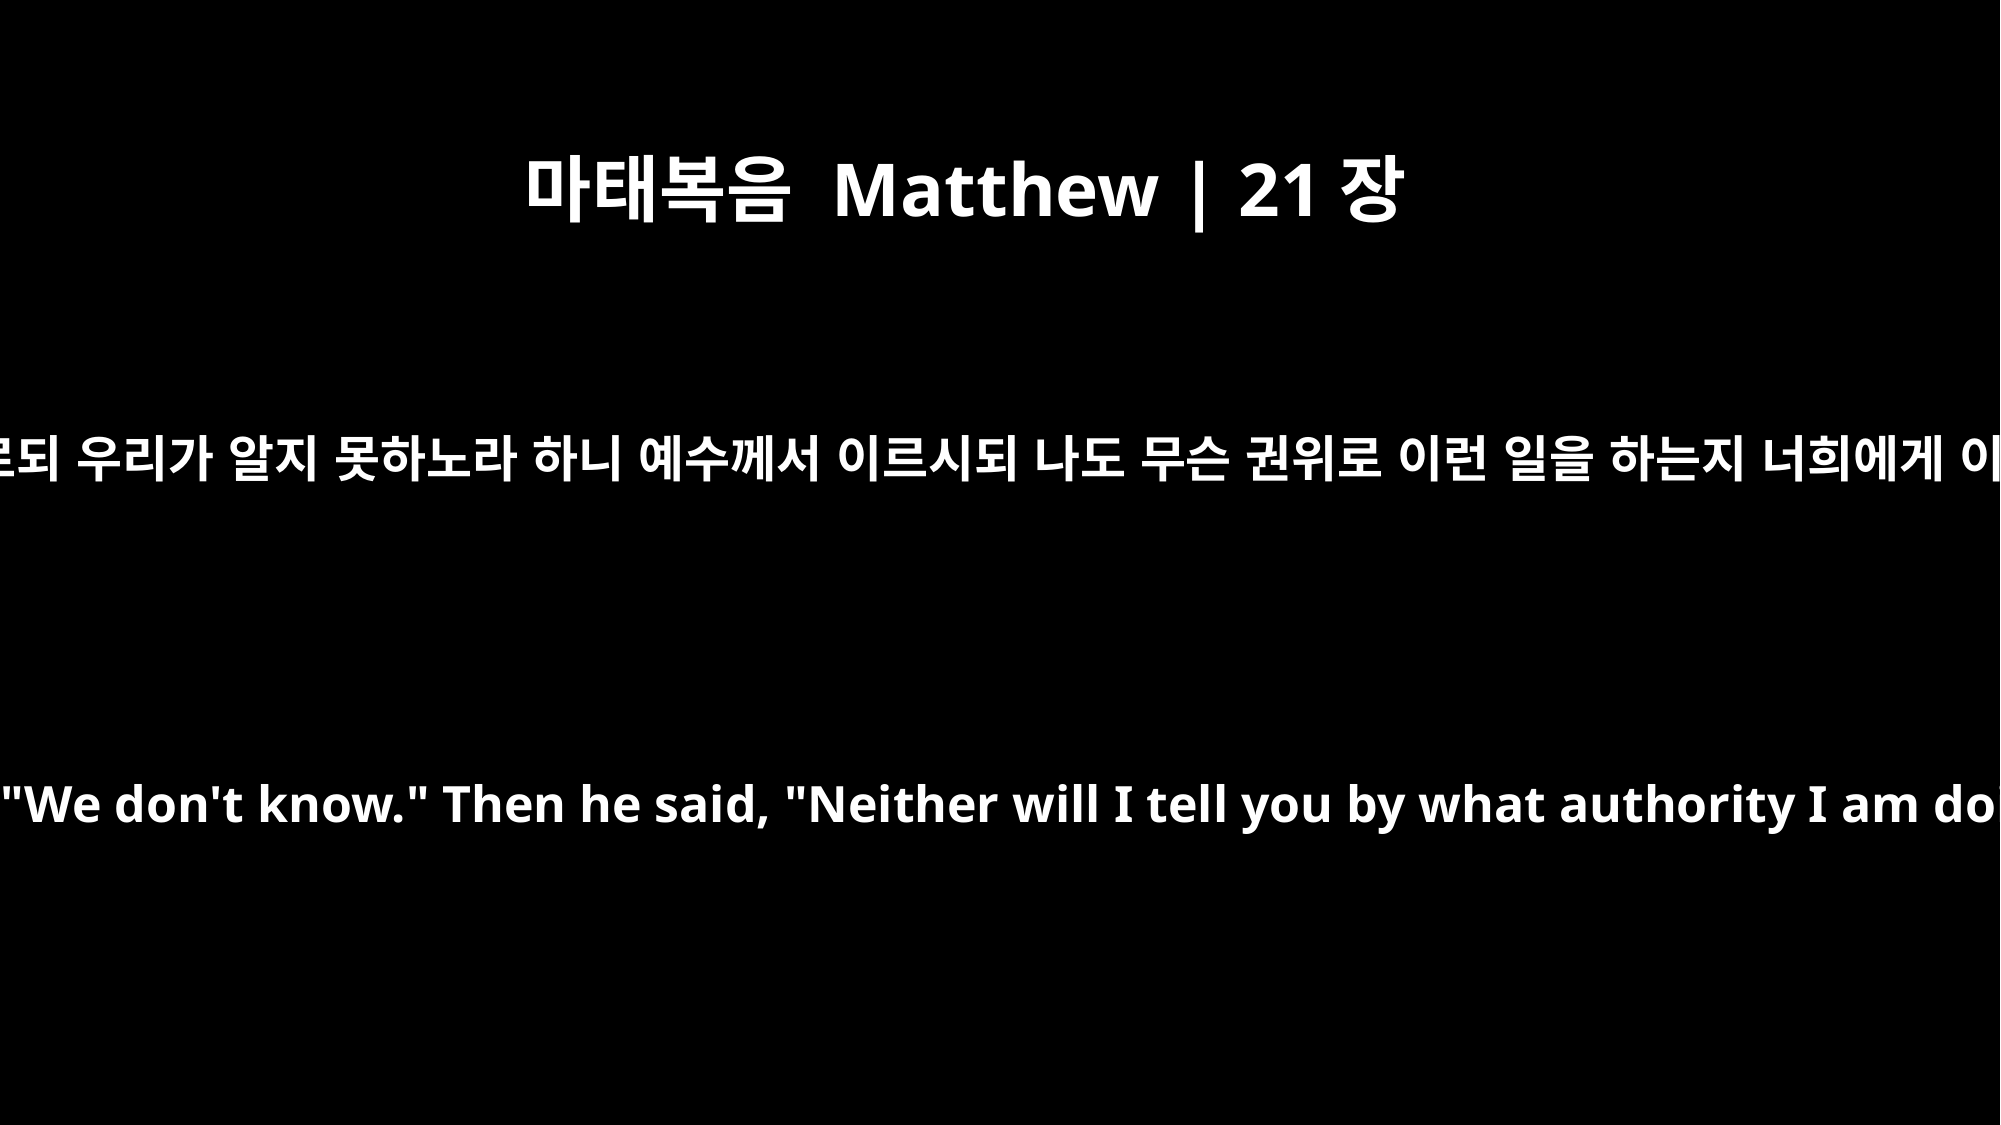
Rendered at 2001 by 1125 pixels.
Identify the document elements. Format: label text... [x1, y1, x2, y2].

text_box 27 예수께 대답하여 이르되 우리가 알지 못하노라 하니 예수께서 이르시되 나도 무슨 권위로 이런 일을 하는지 너희에게 이르지 아니하리라 [0, 359, 2000, 495]
text_box So they answered Jesus, "We don't know." Then he said, "Neither will I tell you by what authority I am doing these things. [0, 764, 2000, 840]
text_box 마태복음 Matthew | 21장 [510, 136, 1422, 239]
